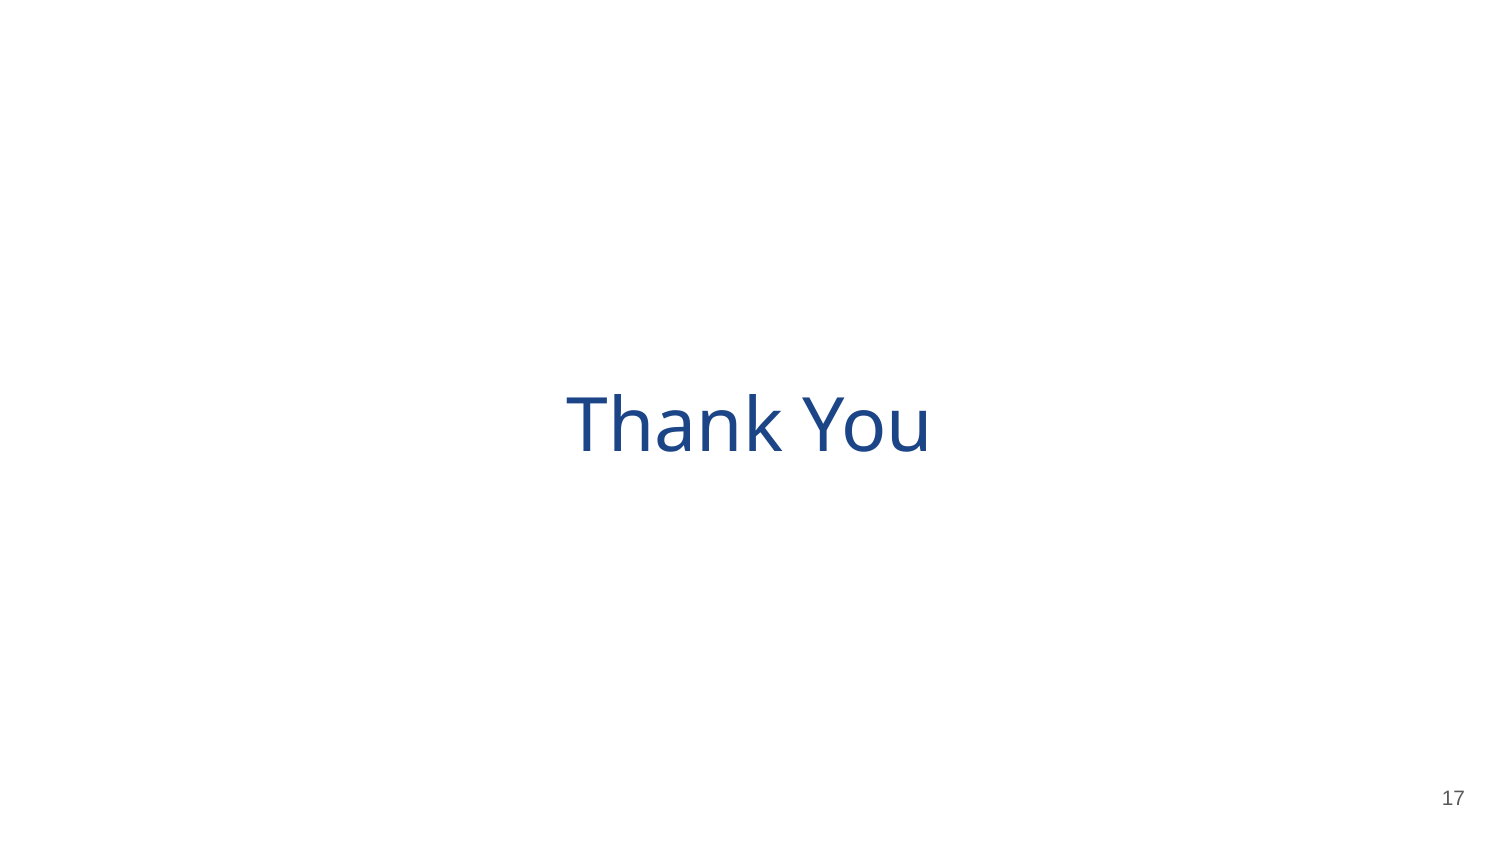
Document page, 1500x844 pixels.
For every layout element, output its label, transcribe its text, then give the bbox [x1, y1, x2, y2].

title Thank You [51, 352, 1449, 491]
slide_number ‹#› [1389, 764, 1480, 830]
